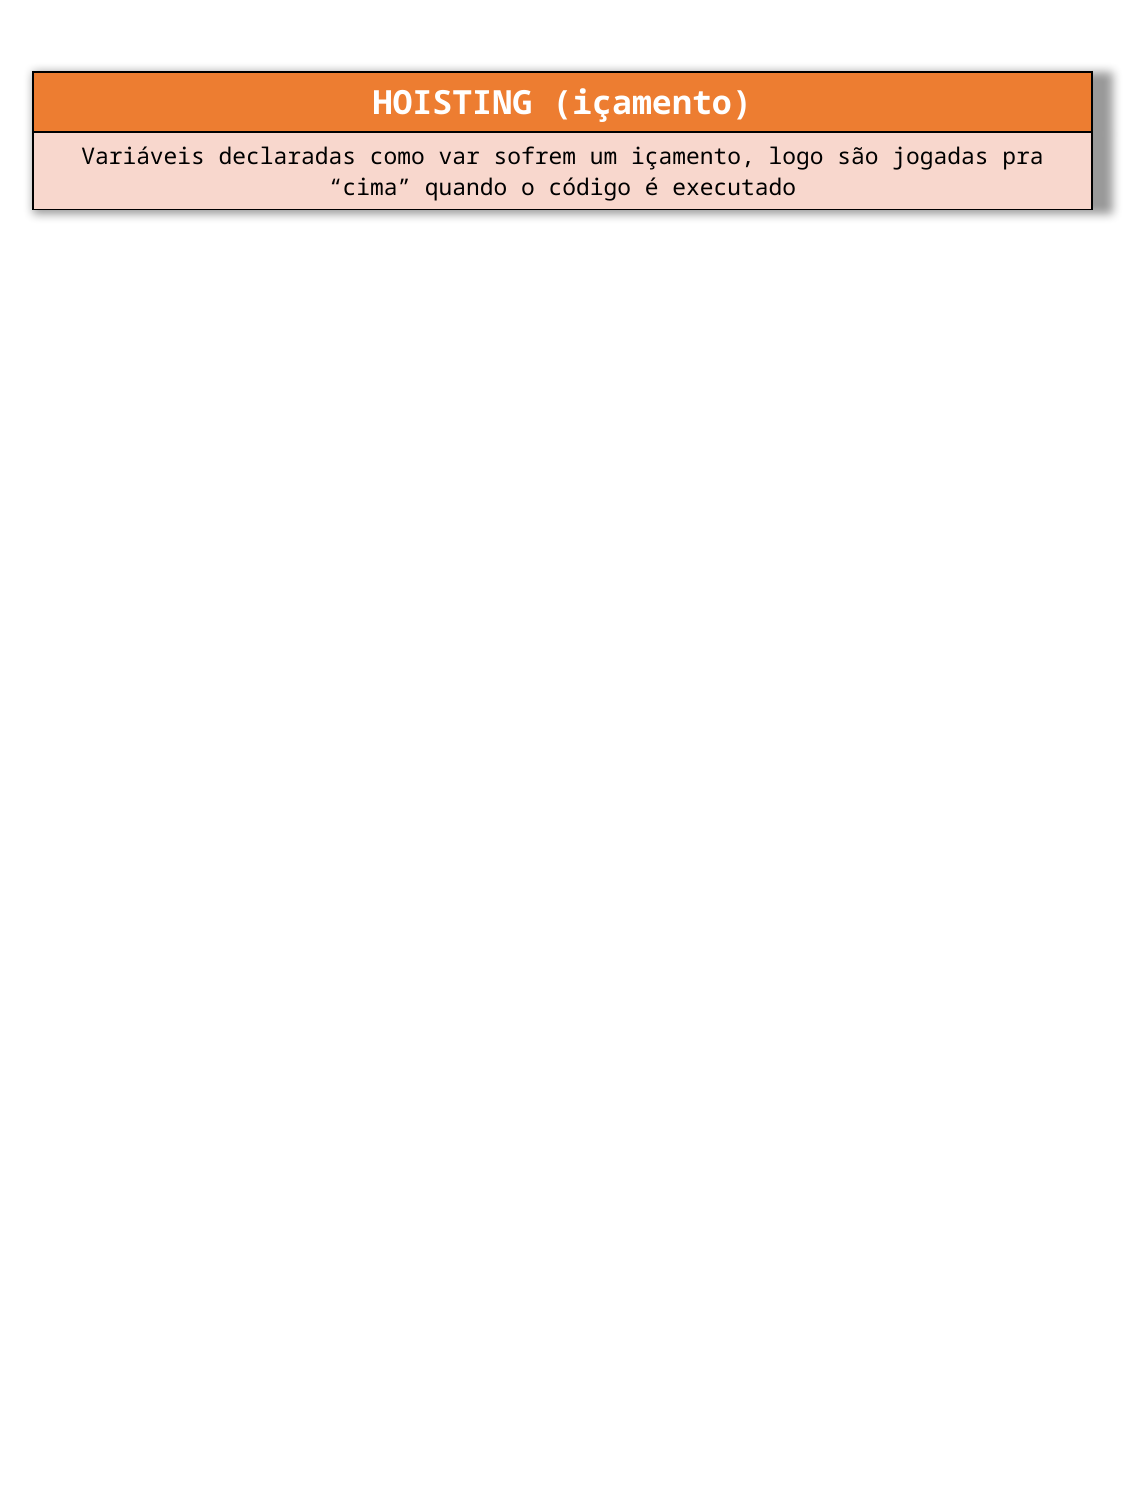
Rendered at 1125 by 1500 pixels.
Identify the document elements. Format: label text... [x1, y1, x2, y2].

table_header HOISTING (içamento) [34, 73, 1091, 131]
table_cell Variáveis declaradas como var sofrem um içamento, logo são jogadas pra “cima” quando o código é executado [34, 133, 1091, 209]
